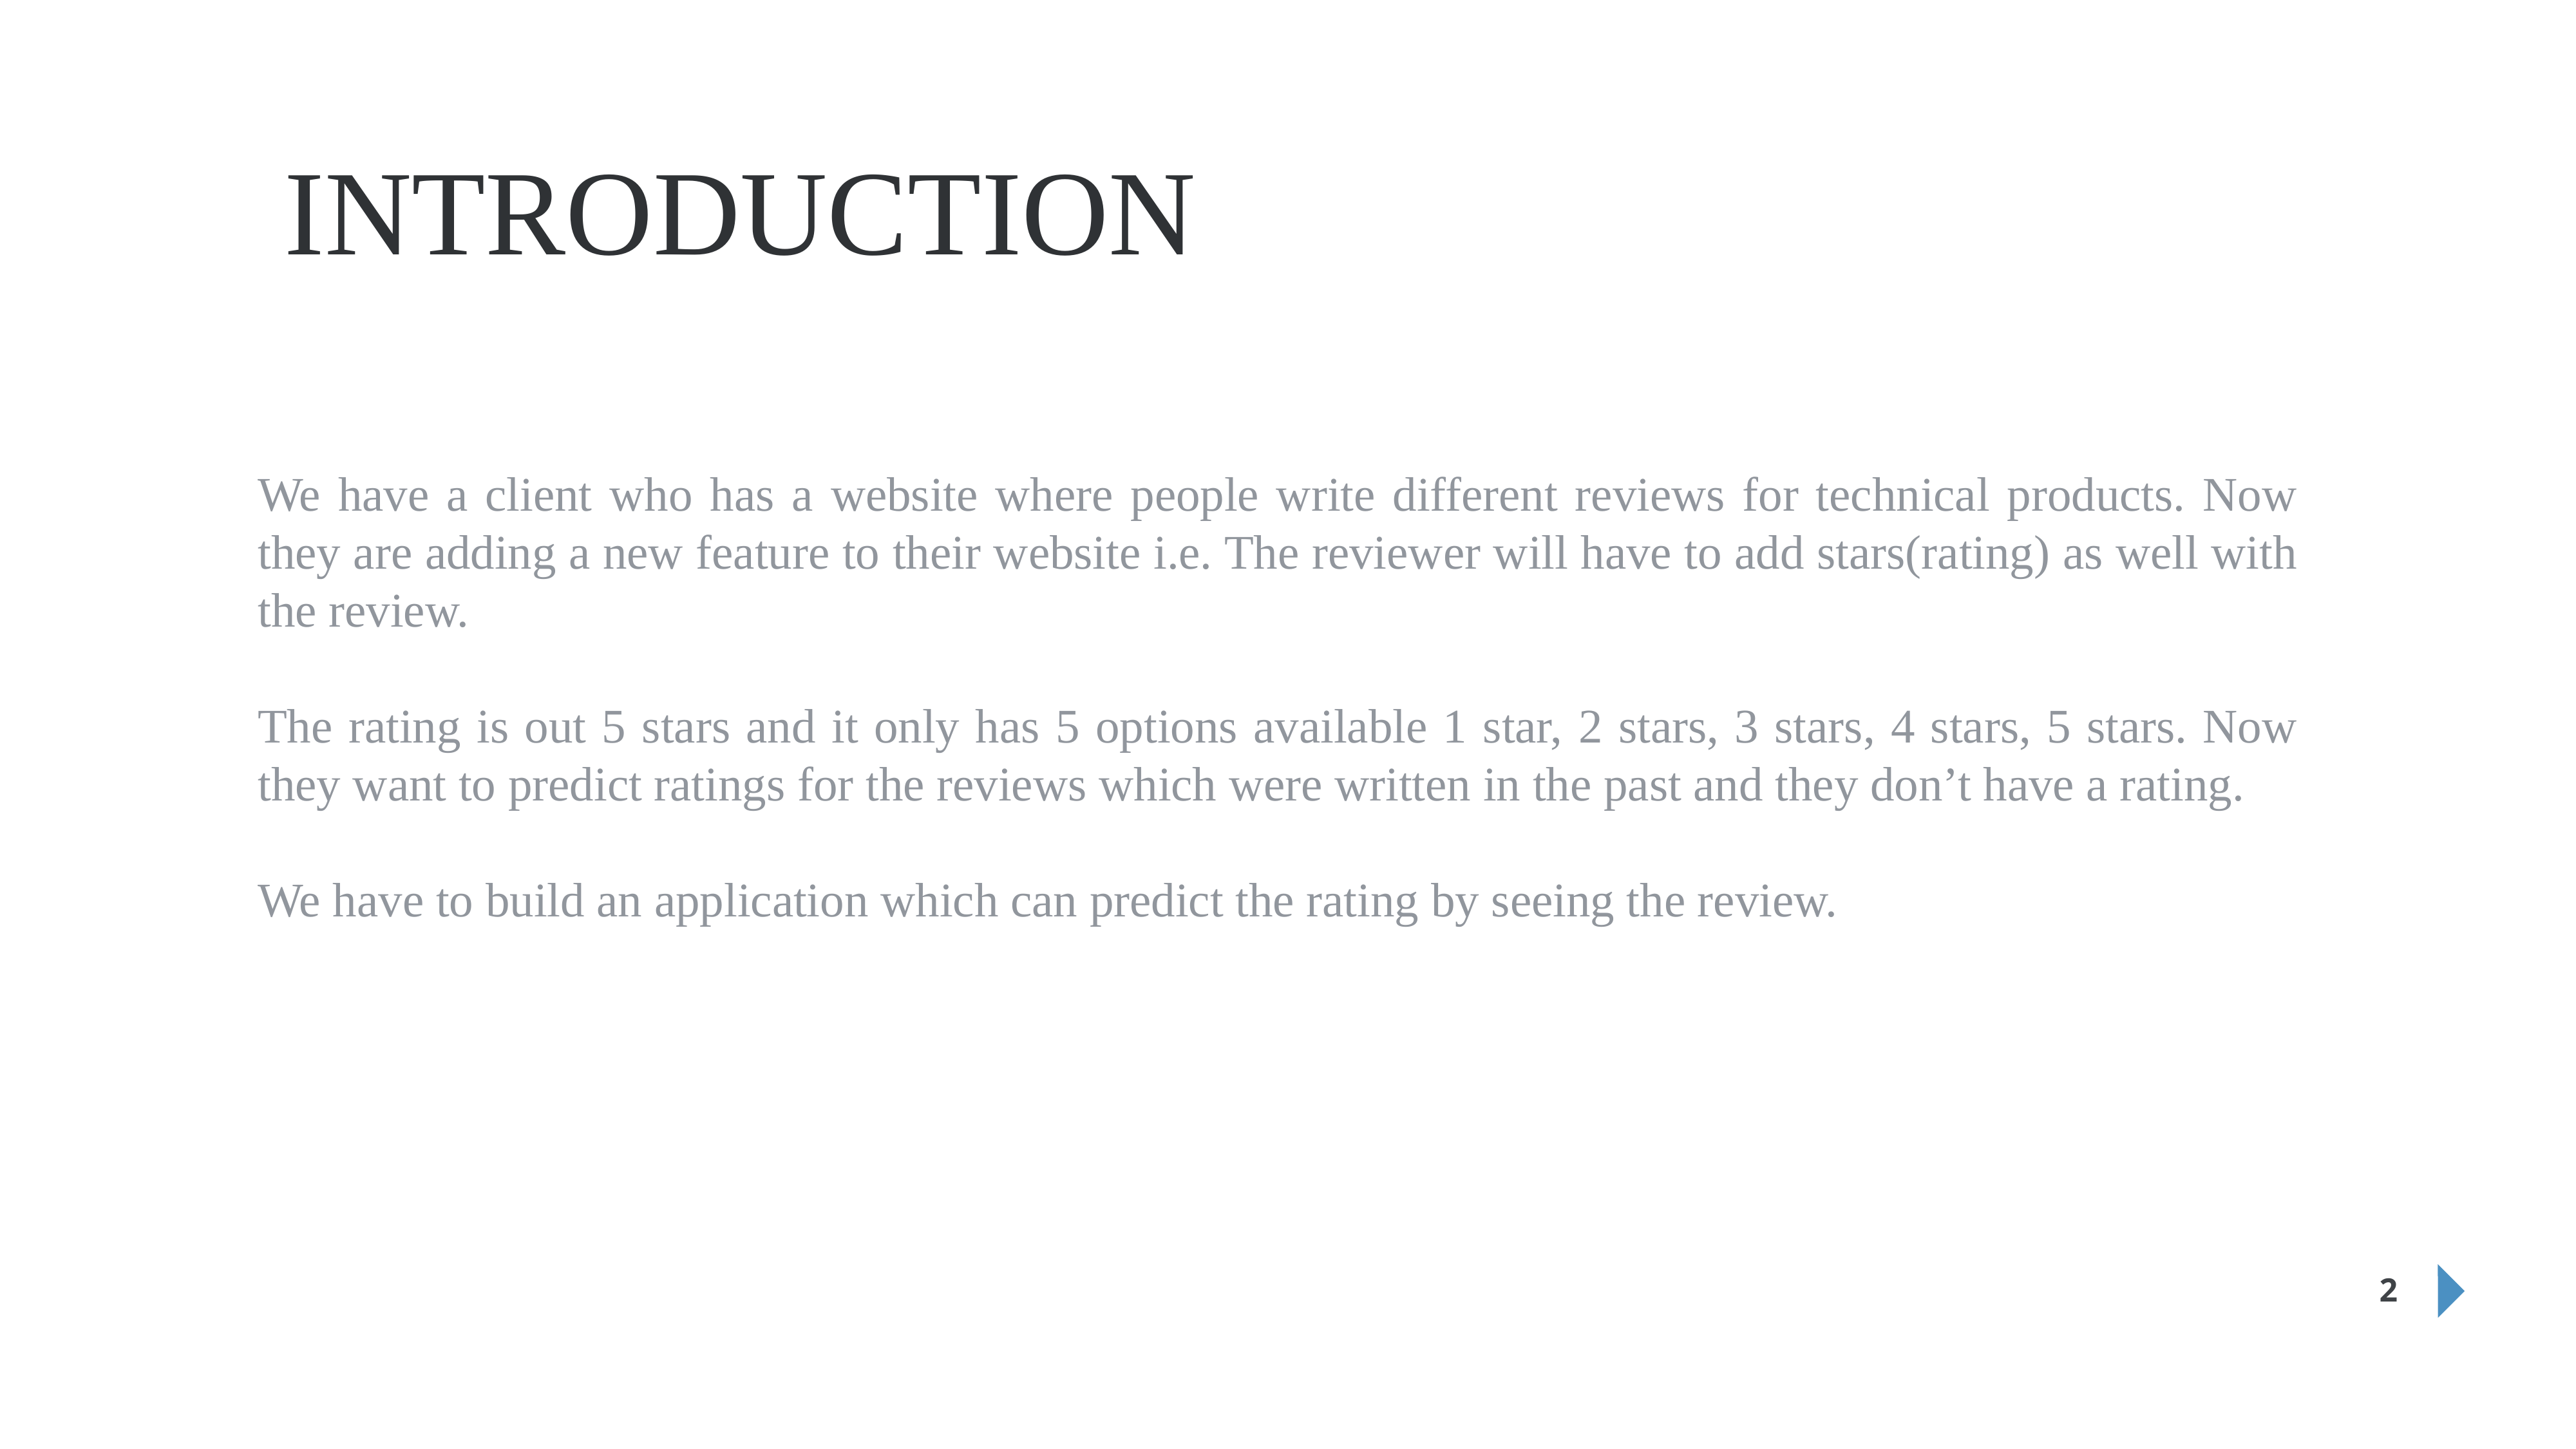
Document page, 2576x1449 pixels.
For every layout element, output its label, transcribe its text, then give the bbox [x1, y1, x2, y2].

text_box We have a client who has a website where people write different reviews for technical products. Now they are adding a new feature to their website i.e. The reviewer will have to add stars(rating) as well with the review. The rating is out 5 stars and it only has 5 options available 1 star, 2 stars, 3 stars, 4 stars, 5 stars. Now they want to predict ratings for the reviews which were written in the past and they don’t have a rating. We have to build an application which can predict the rating by seeing the review. [252, 457, 2305, 933]
text_box INTRODUCTION [279, 98, 2475, 340]
text_box 2 [2340, 1264, 2438, 1449]
